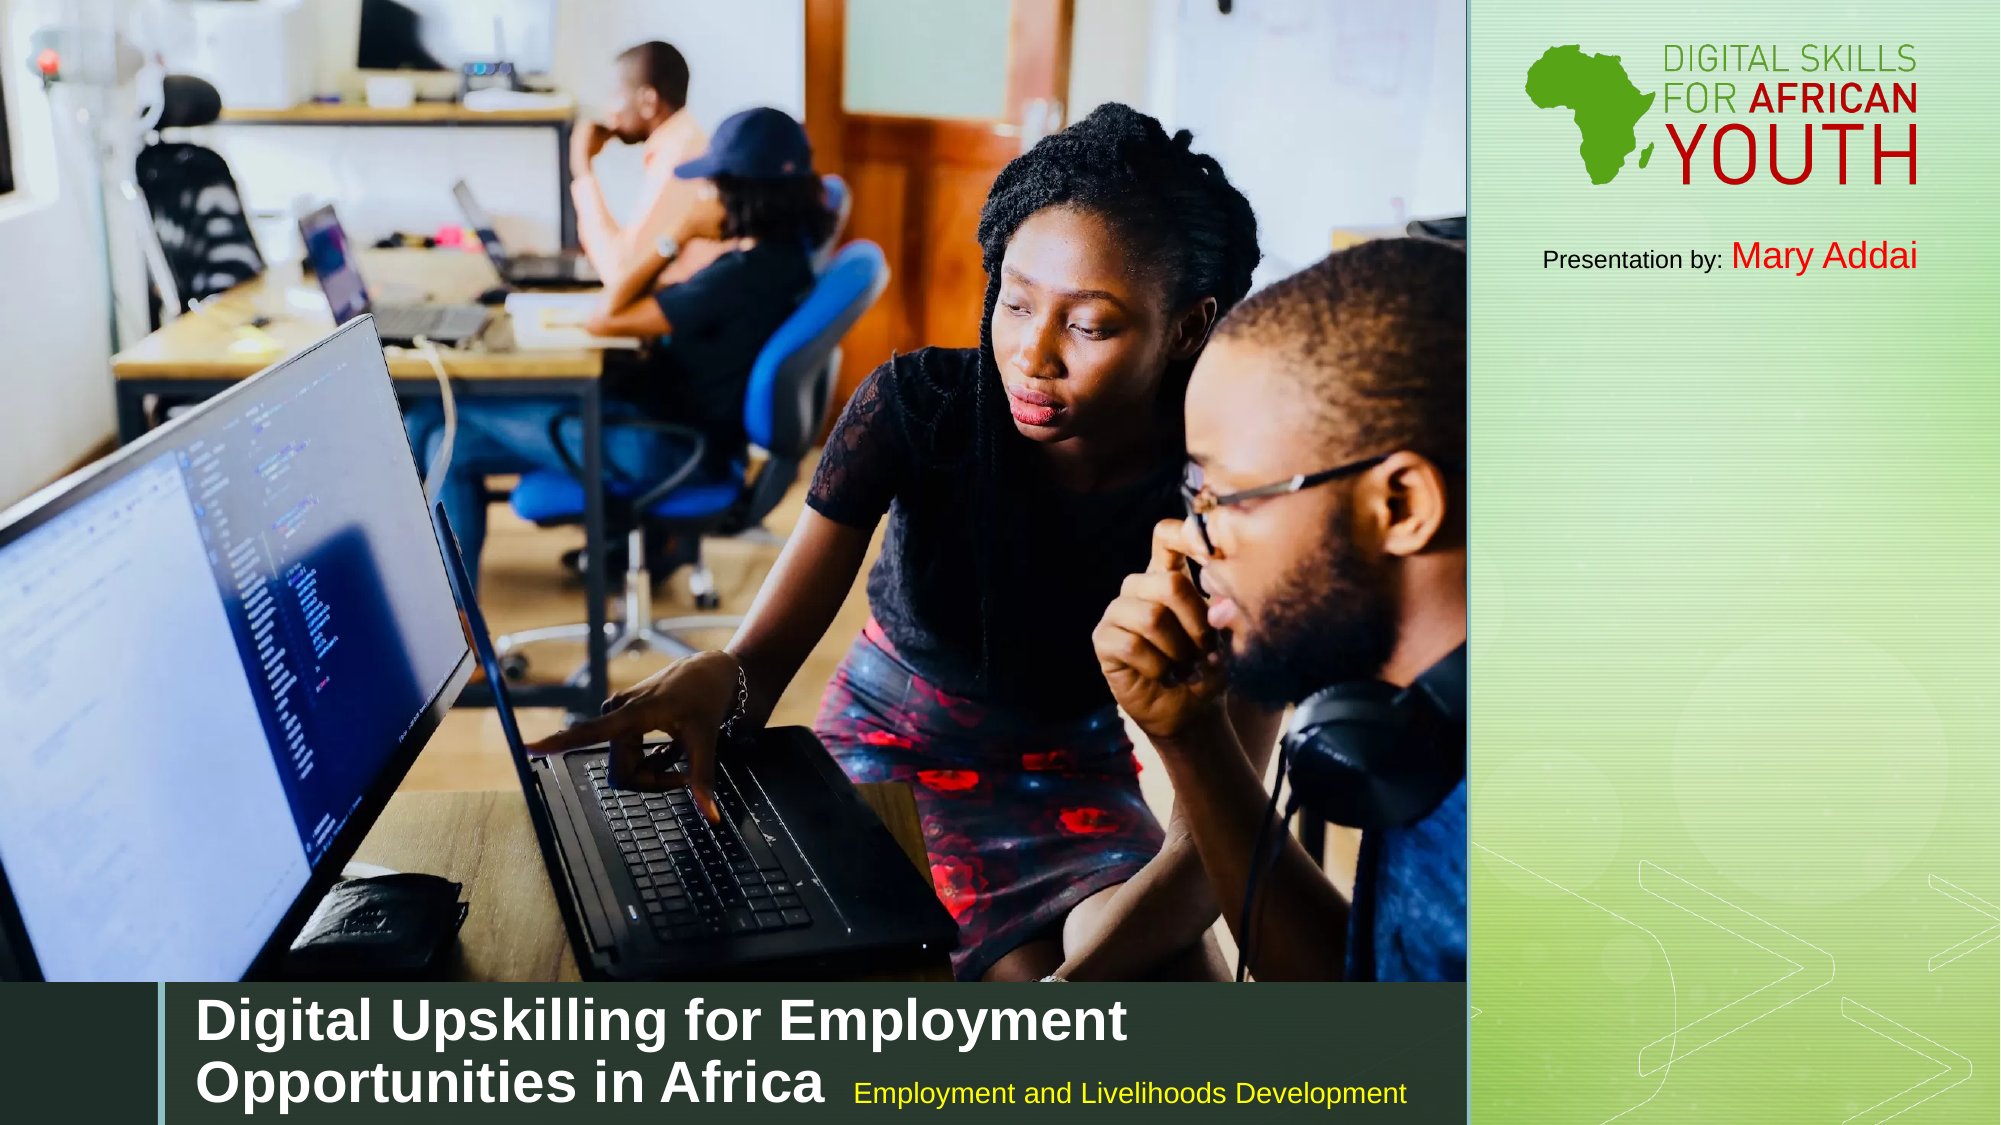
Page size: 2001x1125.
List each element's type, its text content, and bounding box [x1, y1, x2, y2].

title Digital Upskilling for Employment Opportunities in Africa [180, 983, 1424, 1125]
subtitle Employment and Livelihoods Development [811, 983, 1423, 1117]
text_box Presentation by: Mary Addai [1527, 224, 1944, 284]
picture [1472, 0, 2001, 1125]
picture [0, 0, 1466, 983]
